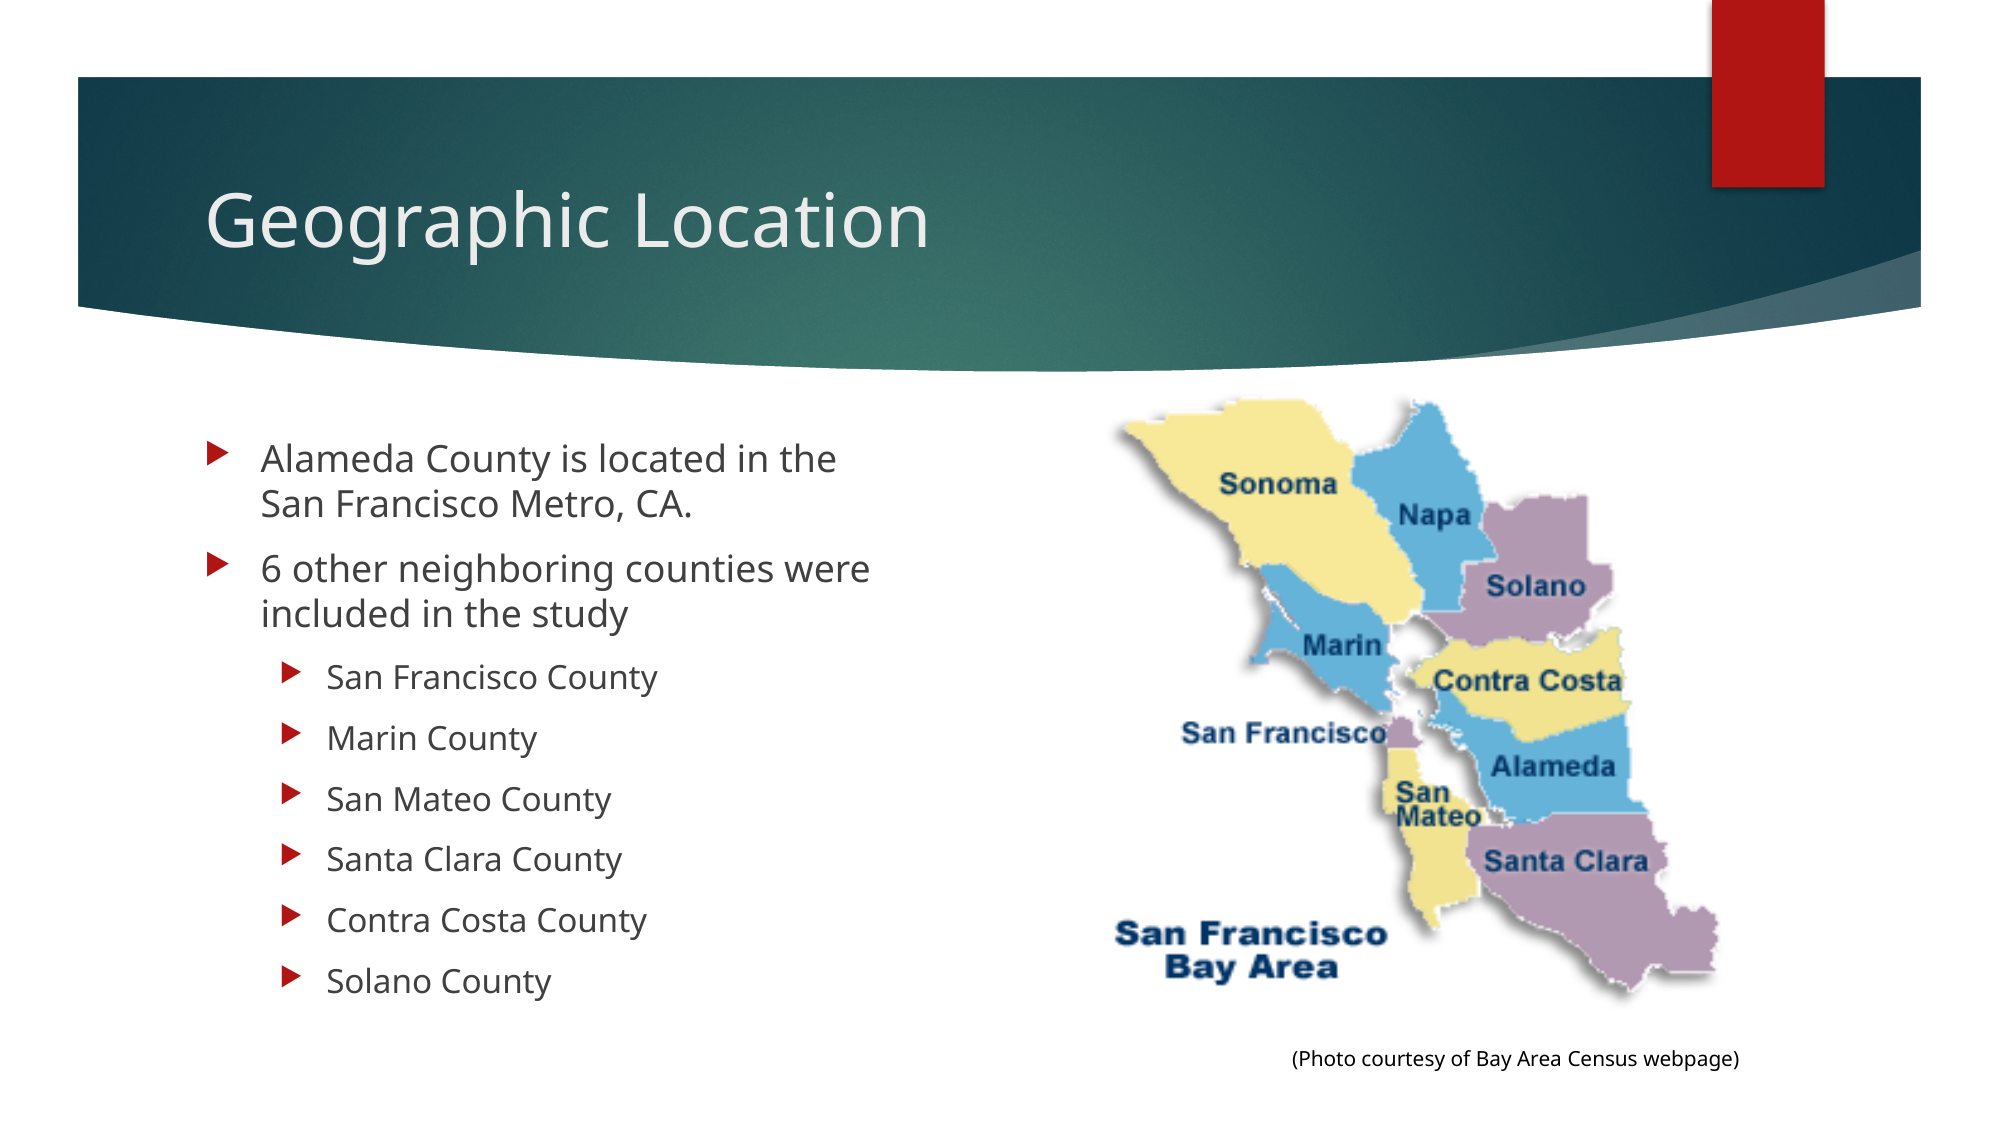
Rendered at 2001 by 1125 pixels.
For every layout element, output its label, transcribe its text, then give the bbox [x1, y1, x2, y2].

picture [1096, 382, 1731, 1038]
list Alameda County is located in the San Francisco Metro, CA. 6 other neighboring counties were included in the study San Francisco County Marin County San Mateo County Santa Clara County Contra Costa County Solano County [189, 427, 920, 1078]
text_box (Photo courtesy of Bay Area Census webpage) [1271, 1037, 1755, 1078]
title Geographic Location [189, 159, 1638, 276]
